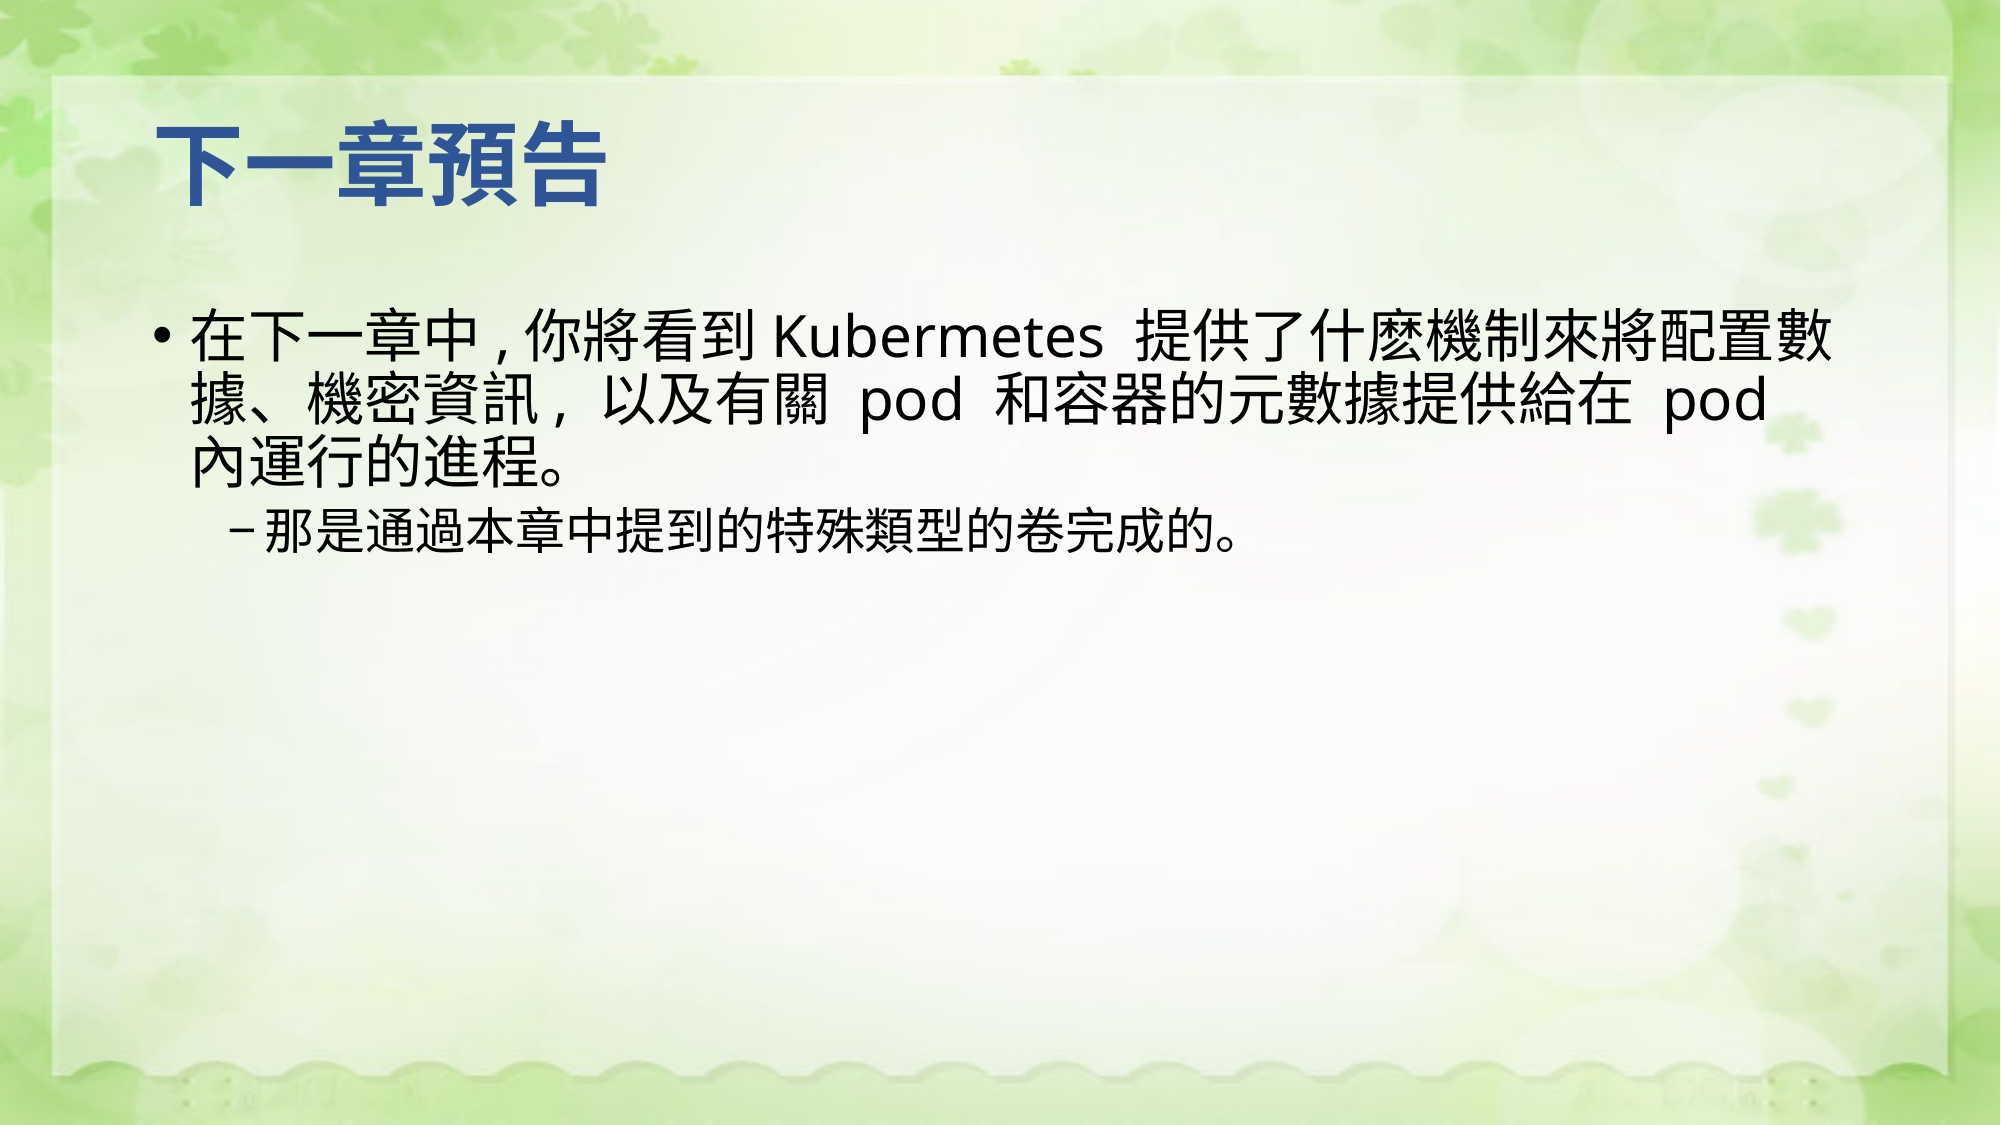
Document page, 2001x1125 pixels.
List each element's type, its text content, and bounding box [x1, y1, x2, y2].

picture [0, 0, 2001, 1125]
title 下一章預告 [137, 59, 1863, 278]
list 在下一章中,你將看到Kubermetes 提供了什麽機制來將配置數據、機密資訊, 以及有關 pod 和容器的元數據提供給在 pod 內運行的進程。 那是通過本章中提到的特殊類型的卷完成的。 [137, 299, 1863, 1014]
